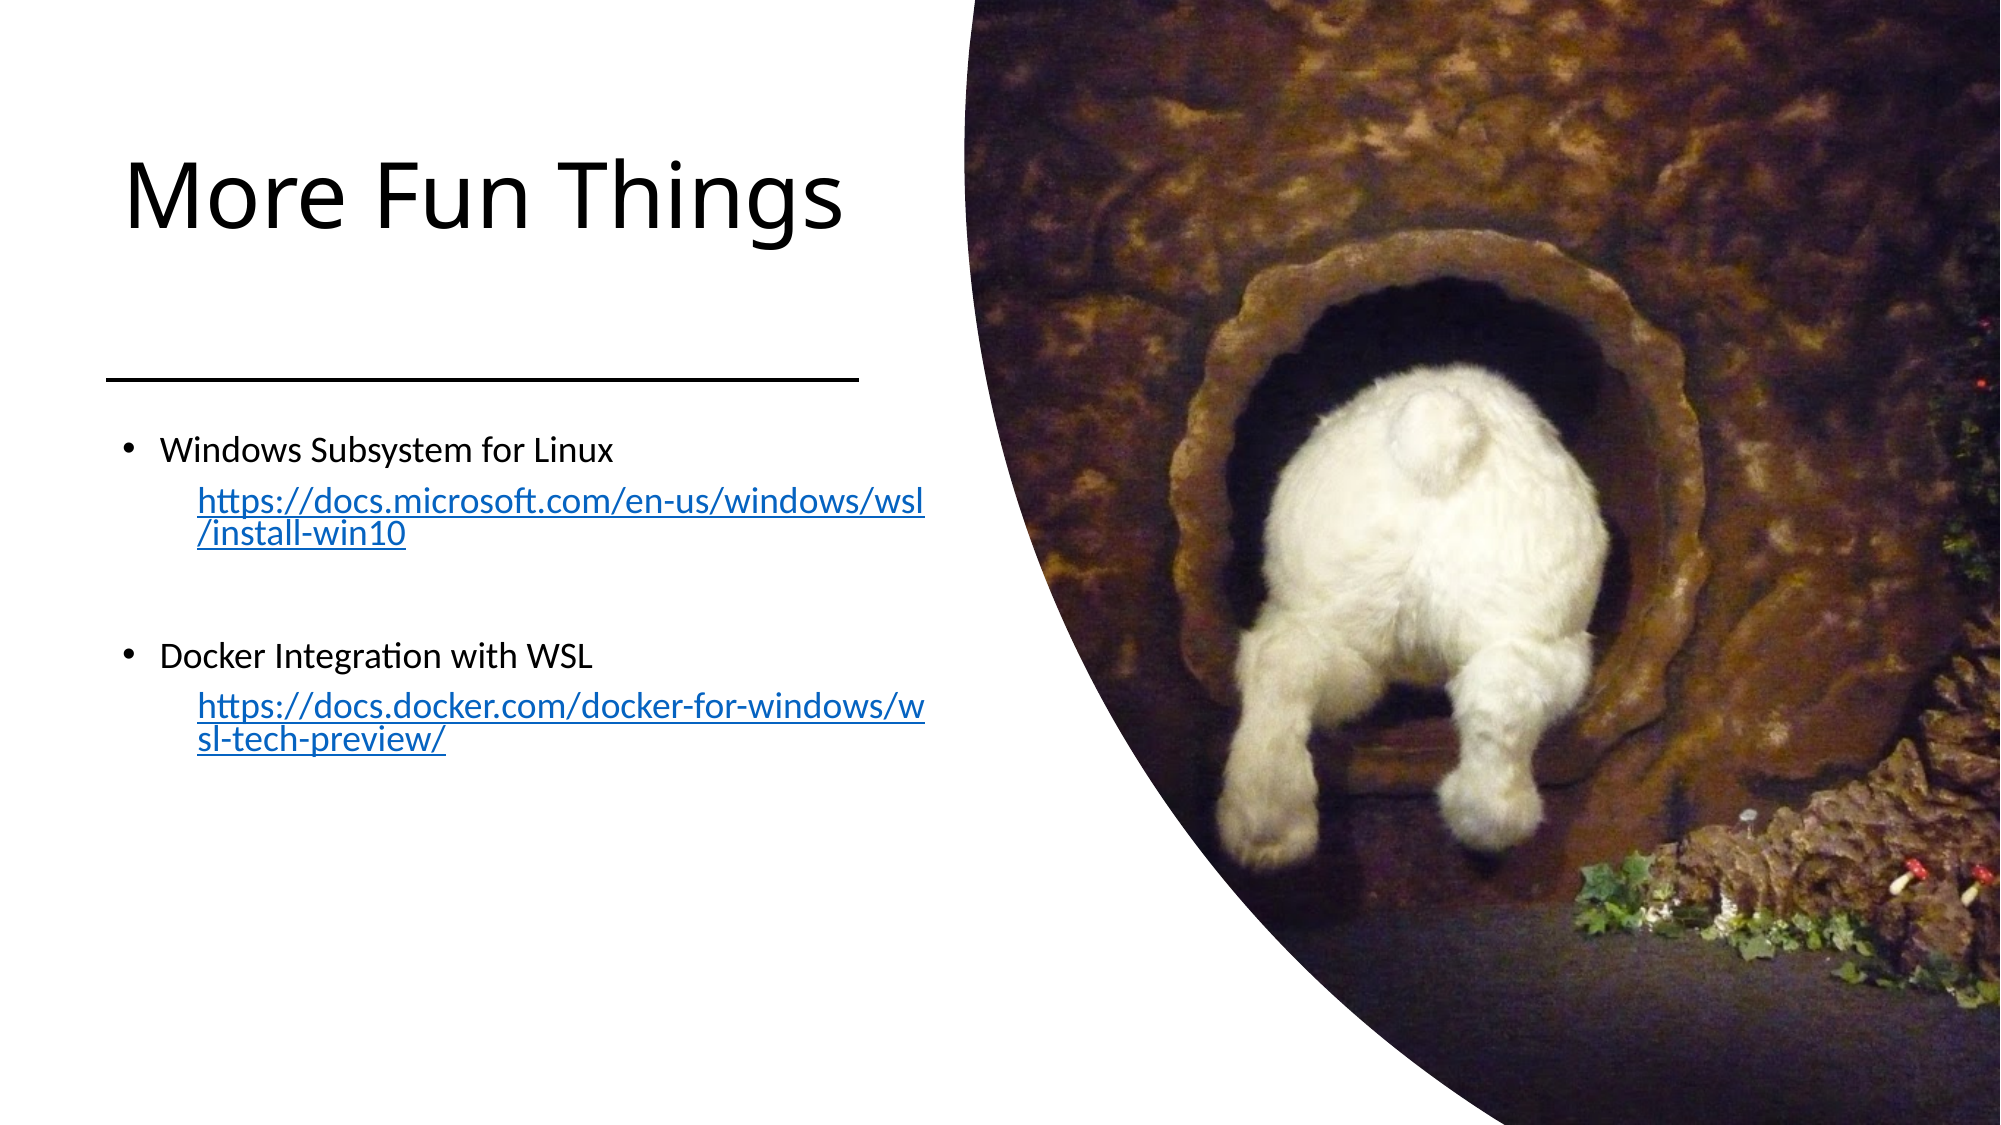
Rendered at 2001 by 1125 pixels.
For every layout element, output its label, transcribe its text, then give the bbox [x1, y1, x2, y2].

list Windows Subsystem for Linux https://docs.microsoft.com/en-us/windows/wsl/install-win10 Docker Integration with WSL https://docs.docker.com/docker-for-windows/wsl-tech-preview/ [107, 422, 948, 991]
picture [964, 0, 2000, 1125]
title More Fun Things [107, 59, 948, 338]
